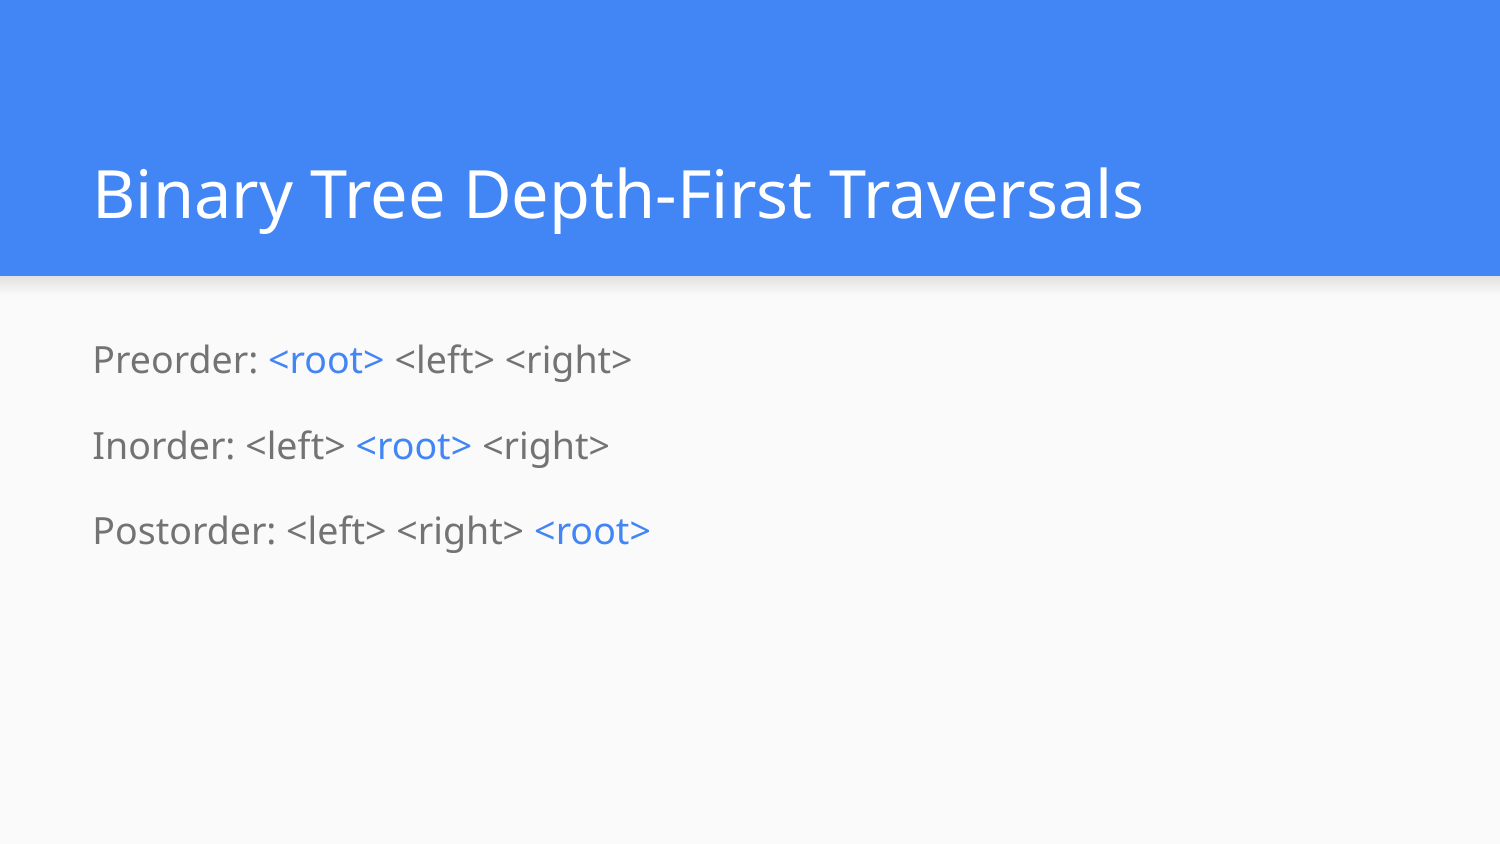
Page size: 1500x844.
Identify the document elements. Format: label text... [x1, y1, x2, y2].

title Binary Tree Depth-First Traversals [77, 121, 1427, 248]
list Preorder: <root> <left> <right> Inorder: <left> <root> <right> Postorder: <left> <right> <root> [77, 314, 1427, 760]
